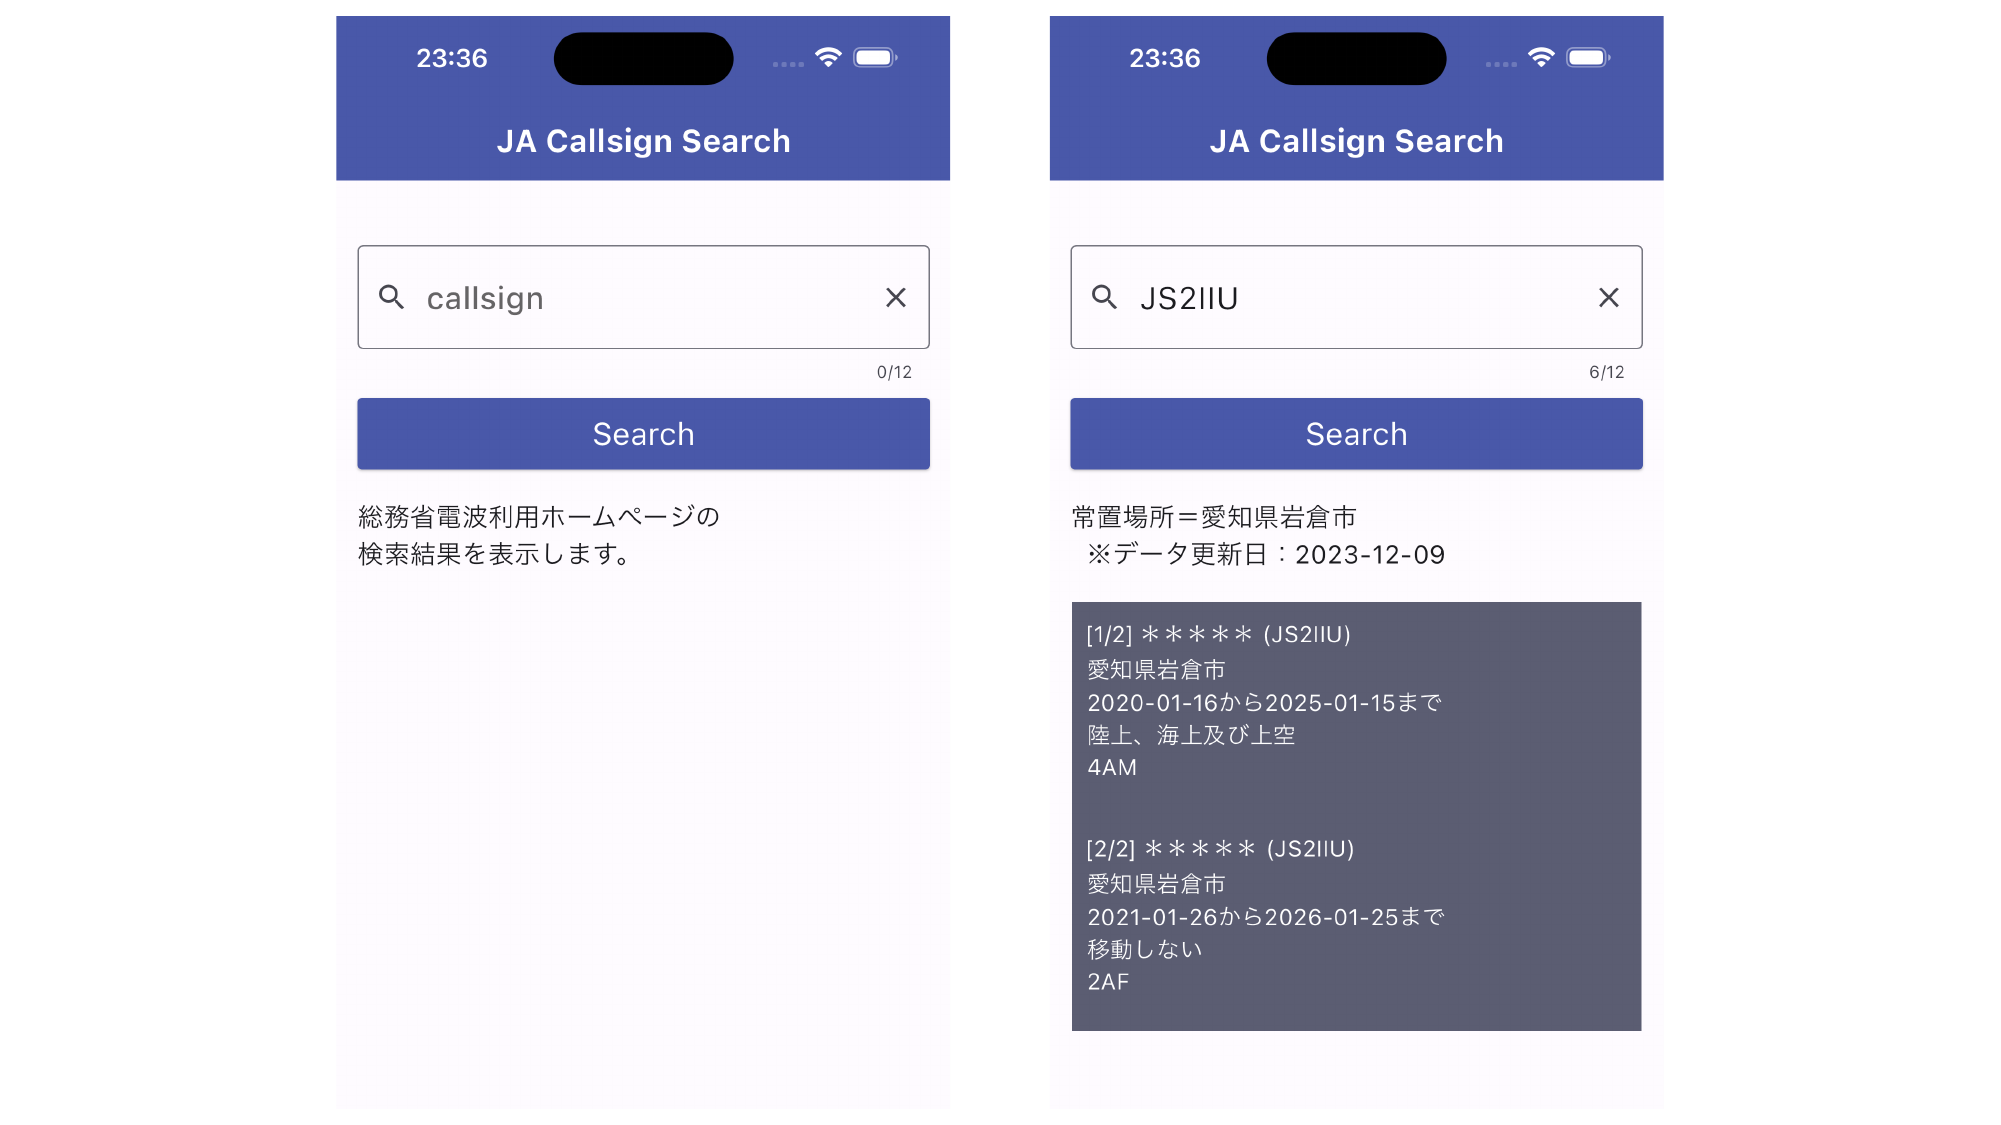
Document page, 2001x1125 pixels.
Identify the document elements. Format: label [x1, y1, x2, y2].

picture [336, 16, 951, 1109]
picture [1049, 16, 1664, 1109]
